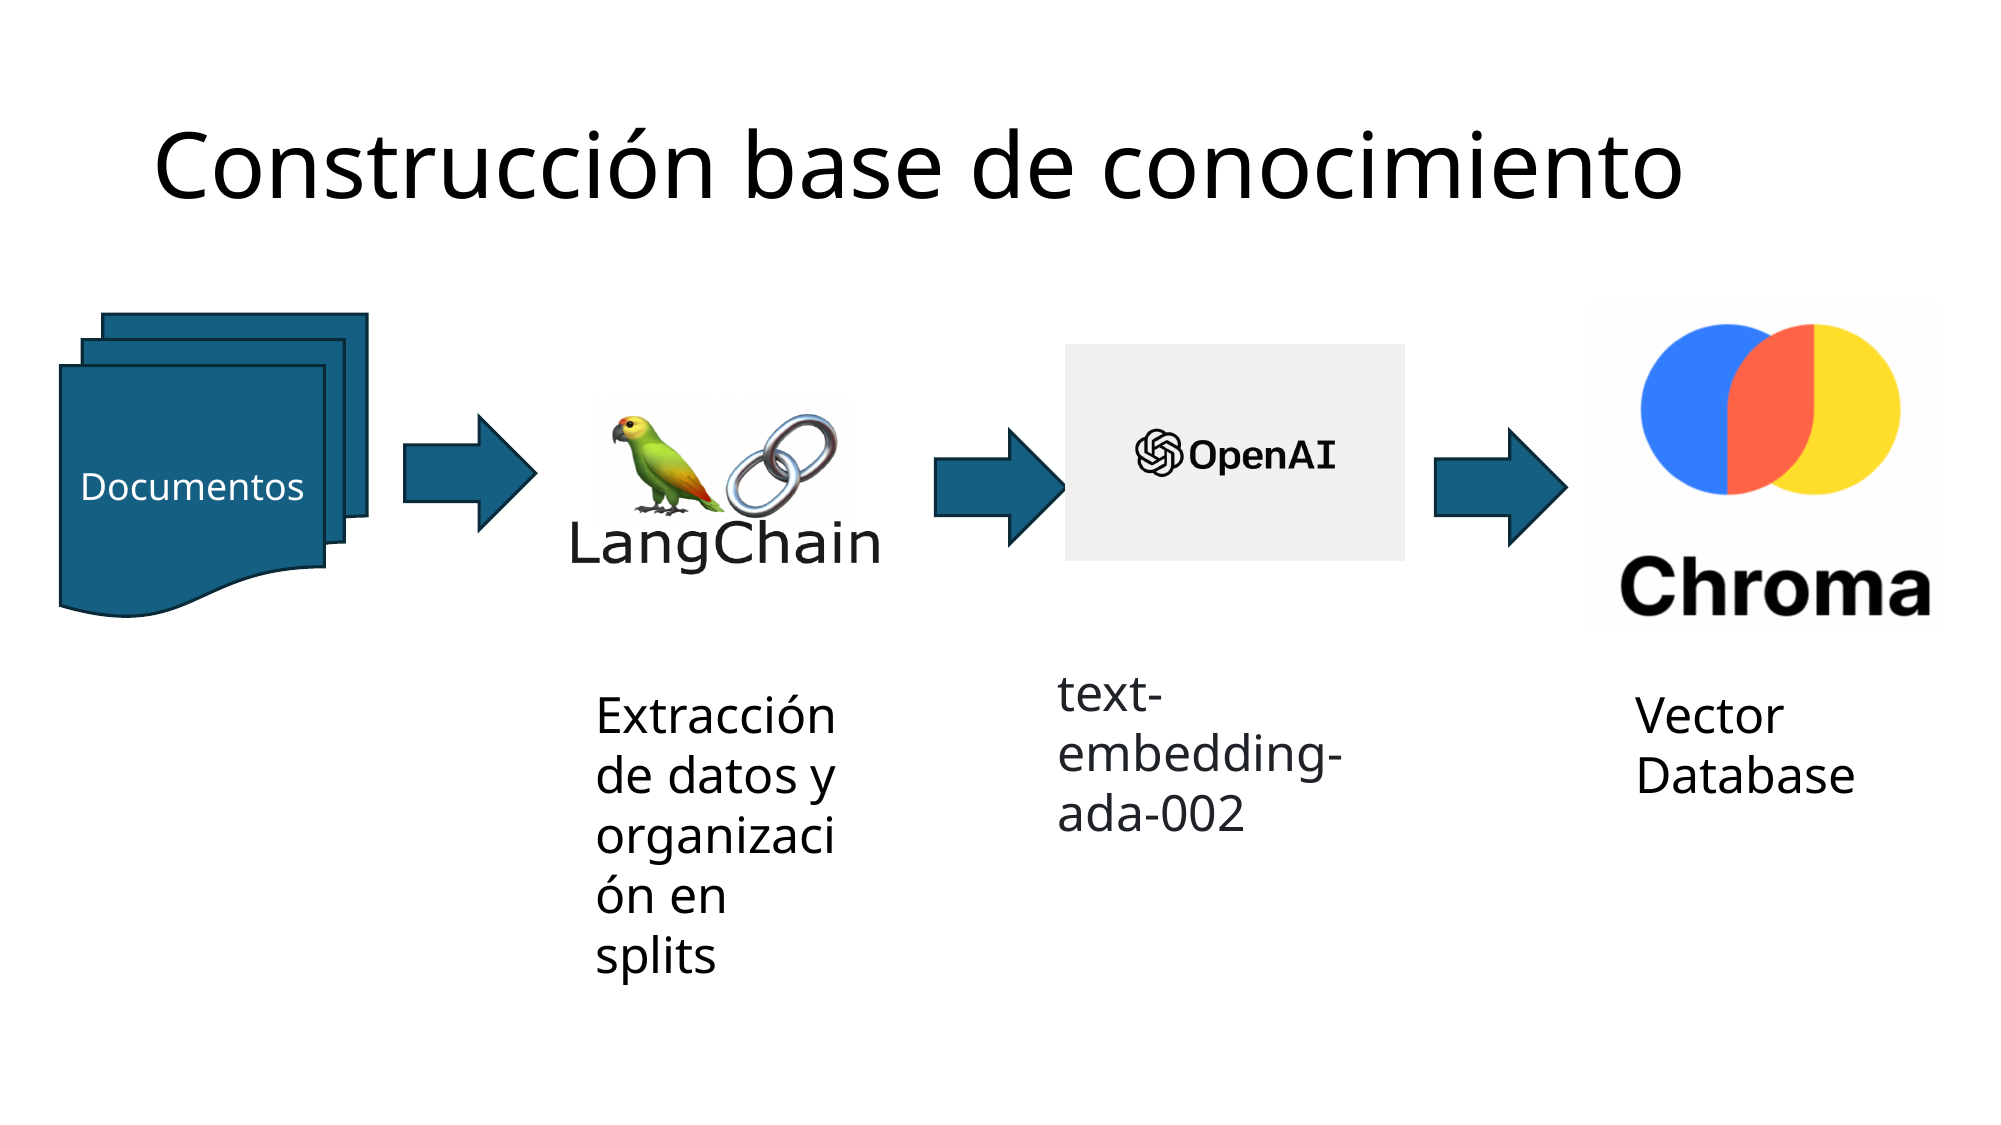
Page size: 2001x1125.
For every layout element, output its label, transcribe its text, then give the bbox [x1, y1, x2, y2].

picture [1064, 344, 1405, 562]
text_box text-embedding-ada-002 [1042, 654, 1428, 850]
picture [548, 322, 903, 654]
text_box [933, 427, 1064, 548]
text_box [403, 412, 538, 534]
text_box [1433, 427, 1569, 548]
text_box Documentos [58, 312, 369, 618]
picture [1588, 302, 1941, 630]
text_box Vector Database [1620, 675, 1910, 811]
text_box Extracción de datos y organización en splits [580, 675, 869, 991]
title Construcción base de conocimiento [137, 59, 1863, 278]
